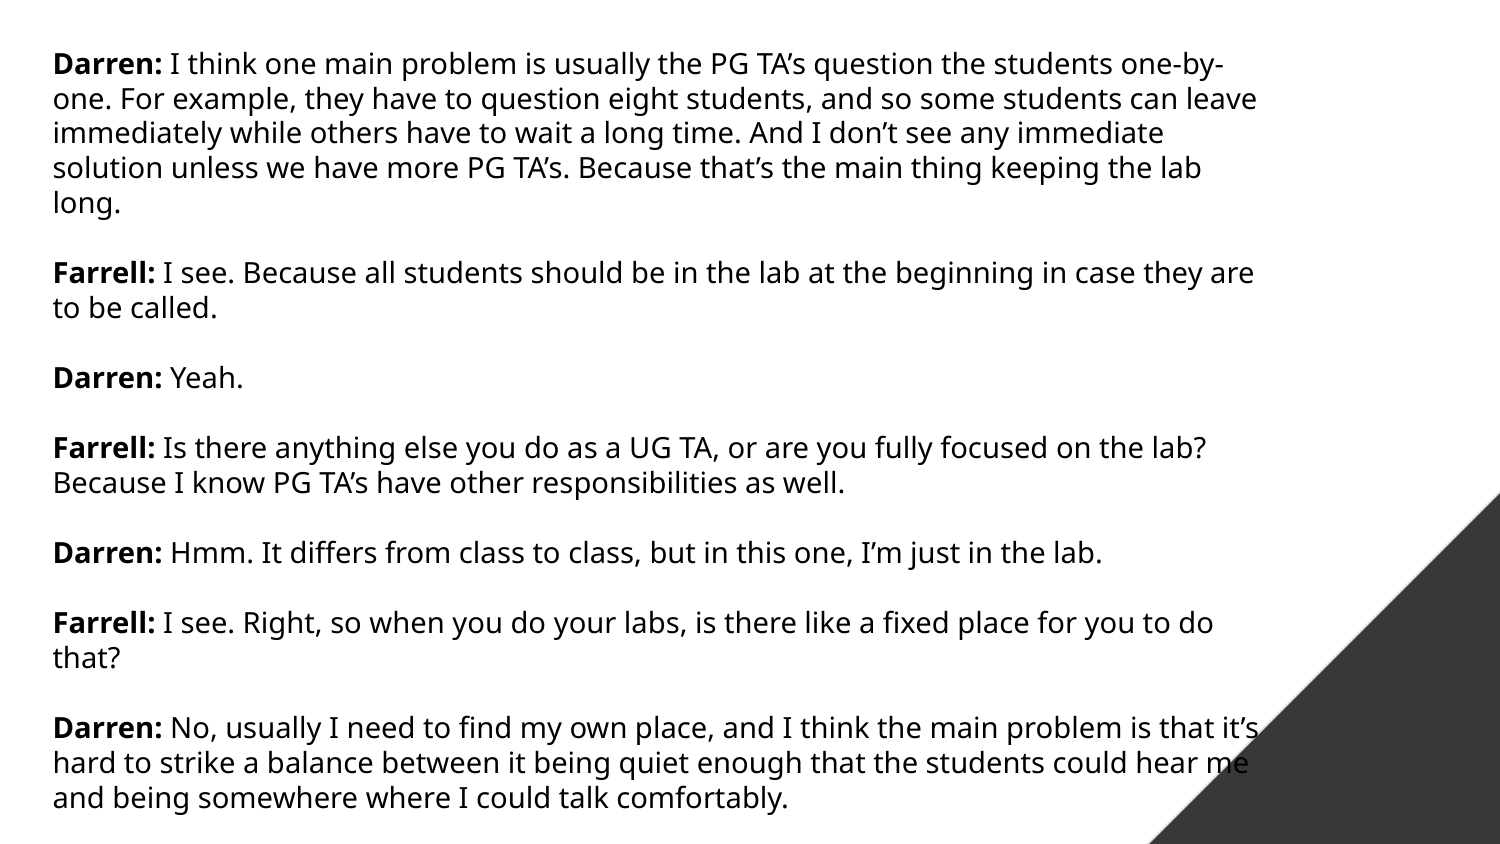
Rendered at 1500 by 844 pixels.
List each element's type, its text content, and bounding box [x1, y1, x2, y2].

list Darren: I think one main problem is usually the PG TA’s question the students one-by-one. For example, they have to question eight students, and so some students can leave immediately while others have to wait a long time. And I don’t see any immediate solution unless we have more PG TA’s. Because that’s the main thing keeping the lab long. Farrell: I see. Because all students should be in the lab at the beginning in case they are to be called. Darren: Yeah. Farrell: Is there anything else you do as a UG TA, or are you fully focused on the lab? Because I know PG TA’s have other responsibilities as well. Darren: Hmm. It differs from class to class, but in this one, I’m just in the lab. Farrell: I see. Right, so when you do your labs, is there like a fixed place for you to do that? Darren: No, usually I need to find my own place, and I think the main problem is that it’s hard to strike a balance between it being quiet enough that the students could hear me and being somewhere where I could talk comfortably. Farrell: So where was the last place you used? [37, 29, 1277, 827]
